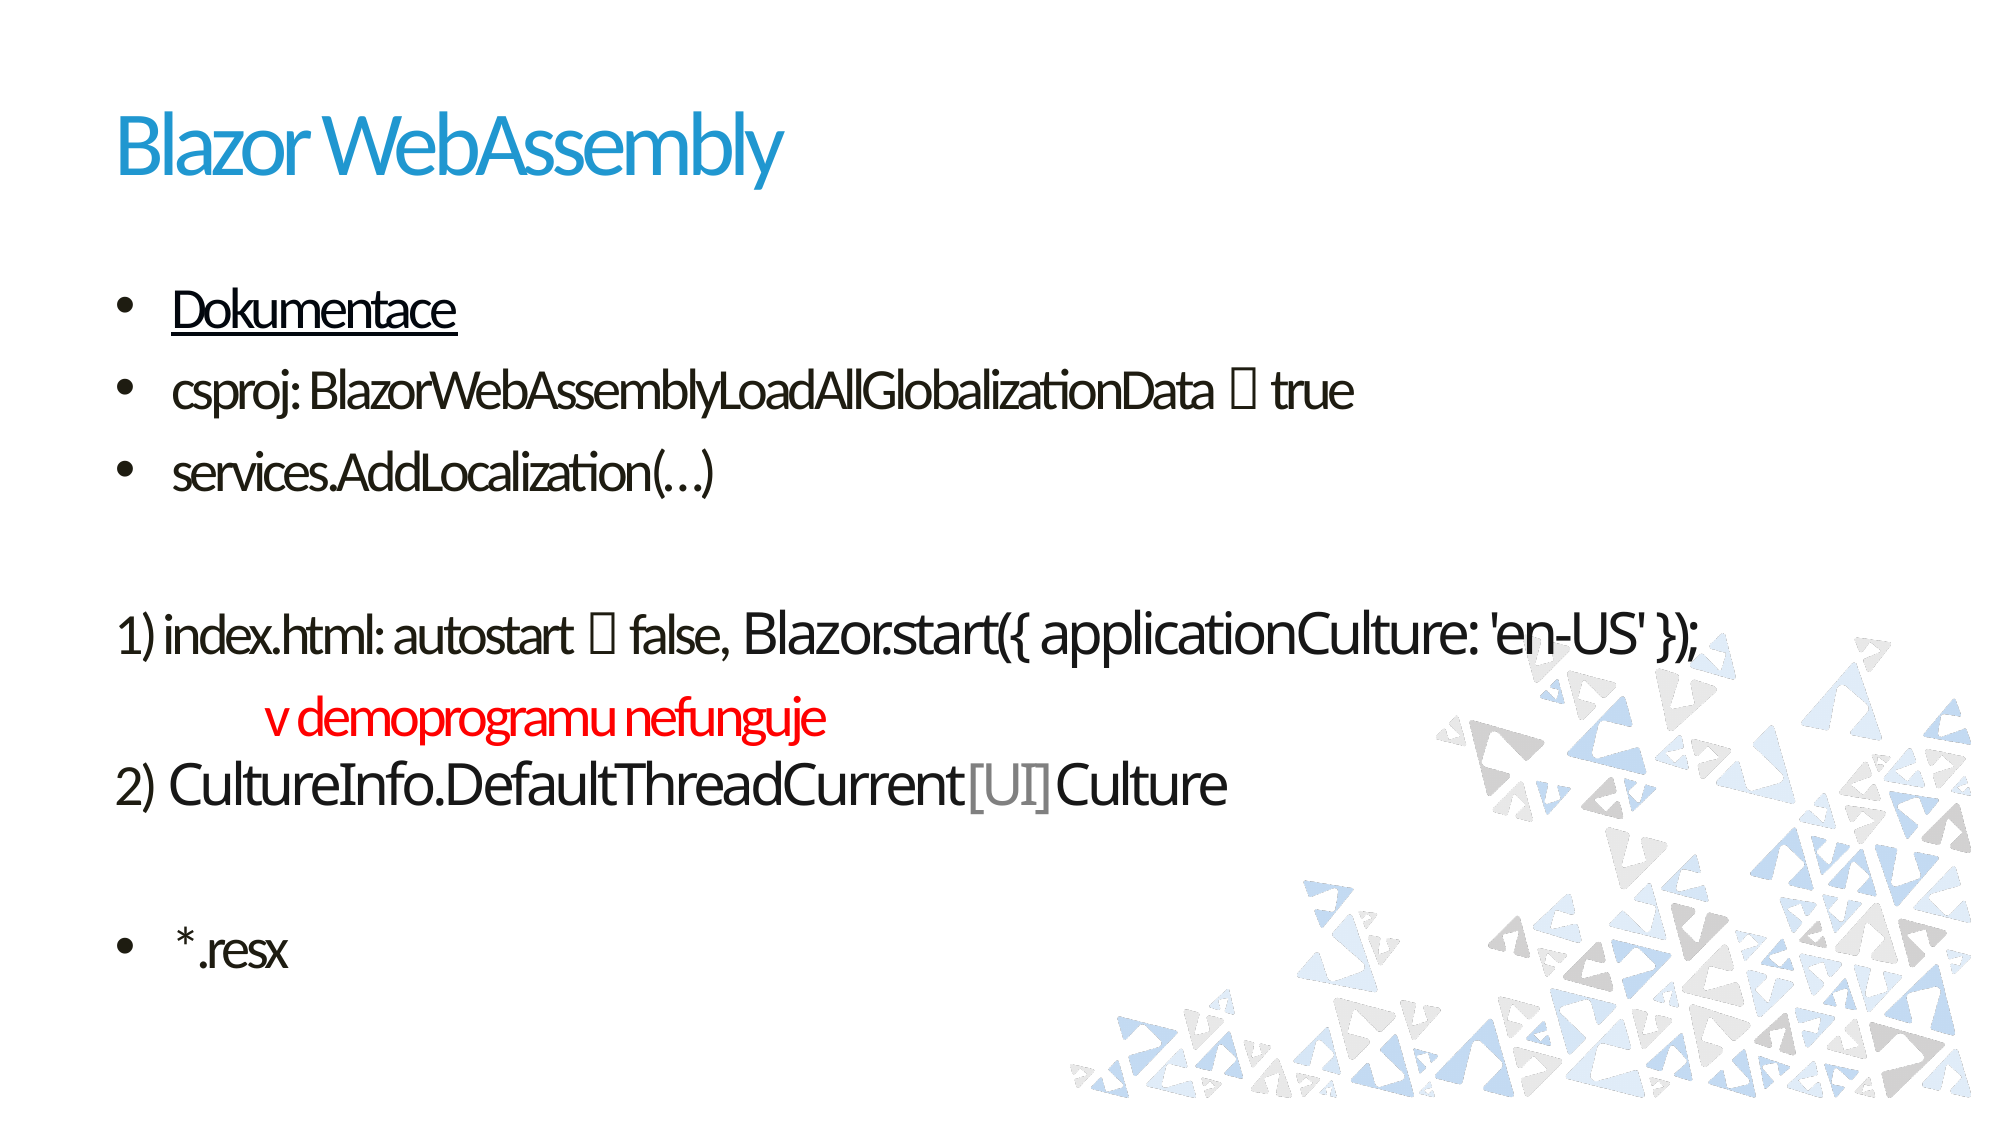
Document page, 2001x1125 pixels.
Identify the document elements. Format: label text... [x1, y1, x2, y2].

list Dokumentace csproj: BlazorWebAssemblyLoadAllGlobalizationData  true services.AddLocalization(…) 1) index.html: autostart  false, Blazor.start({ applicationCulture: 'en-US' }); v demoprogramu nefunguje 2) CultureInfo.DefaultThreadCurrent[UI]Culture *.resx [99, 262, 1900, 1005]
title Blazor WebAssembly [99, 45, 1900, 233]
picture [1070, 633, 1971, 1098]
